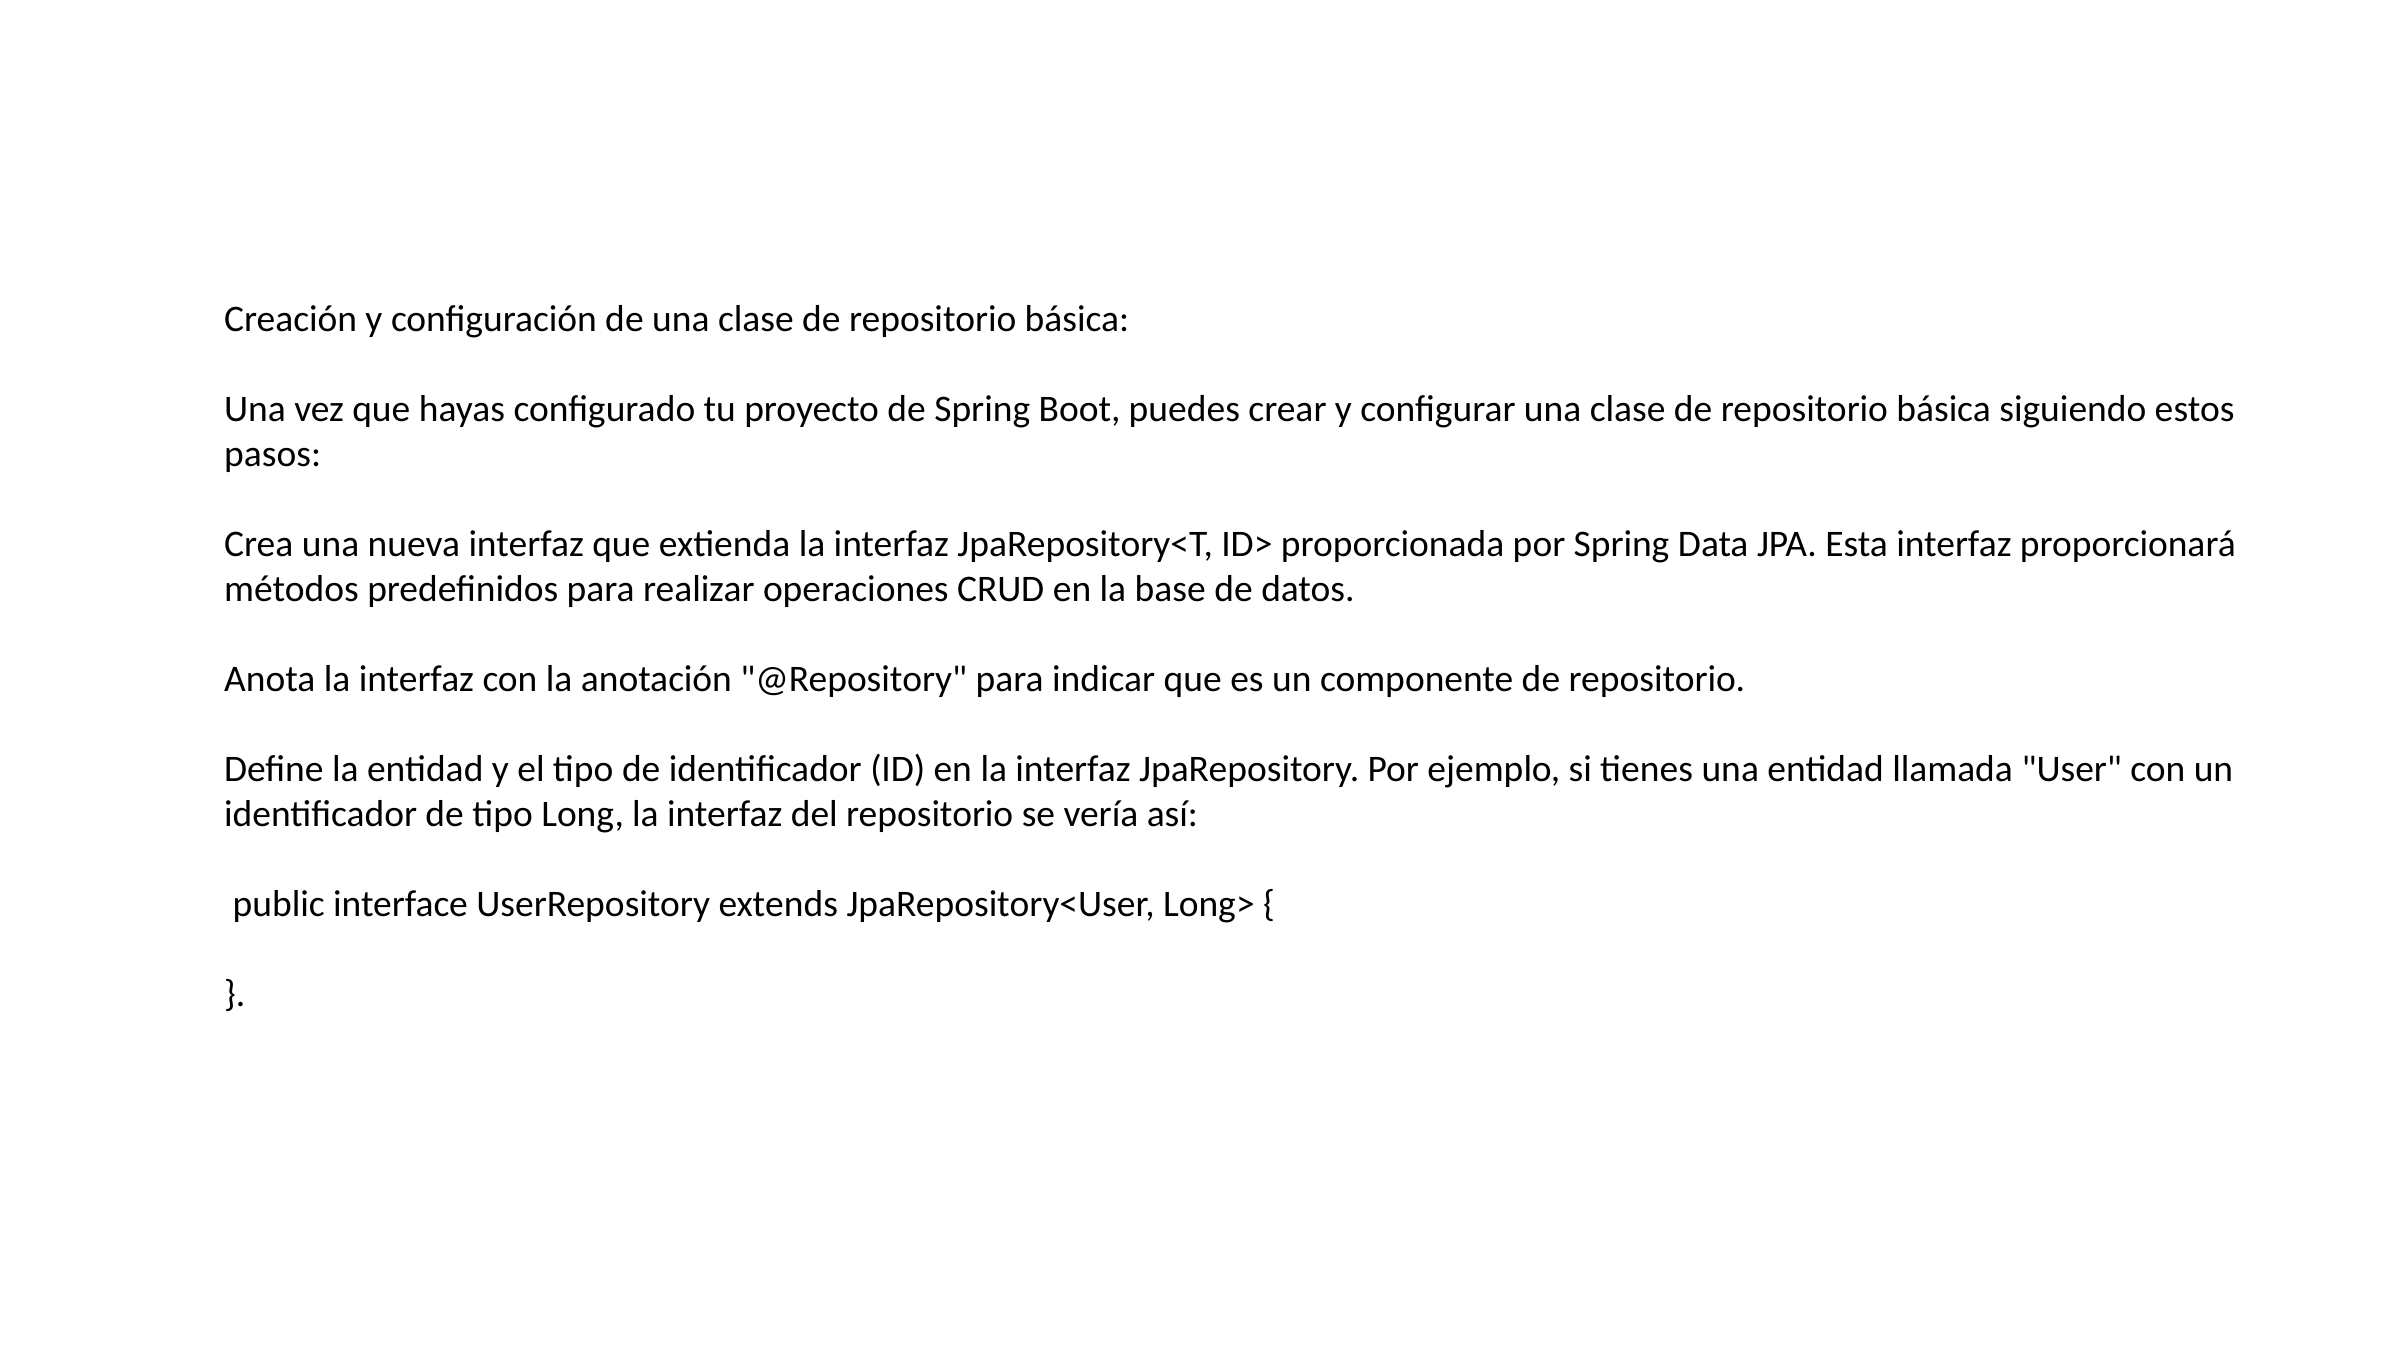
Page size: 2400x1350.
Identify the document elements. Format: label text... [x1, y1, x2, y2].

text_box Creación y configuración de una clase de repositorio básica: Una vez que hayas configurado tu proyecto de Spring Boot, puedes crear y configurar una clase de repositorio básica siguiendo estos pasos: Crea una nueva interfaz que extienda la interfaz JpaRepository<T, ID> proporcionada por Spring Data JPA. Esta interfaz proporcionará métodos predefinidos para realizar operaciones CRUD en la base de datos. Anota la interfaz con la anotación "@Repository" para indicar que es un componente de repositorio. Define la entidad y el tipo de identificador (ID) en la interfaz JpaRepository. Por ejemplo, si tienes una entidad llamada "User" con un identificador de tipo Long, la interfaz del repositorio se vería así: public interface UserRepository extends JpaRepository<User, Long> { }. [209, 286, 2283, 1022]
